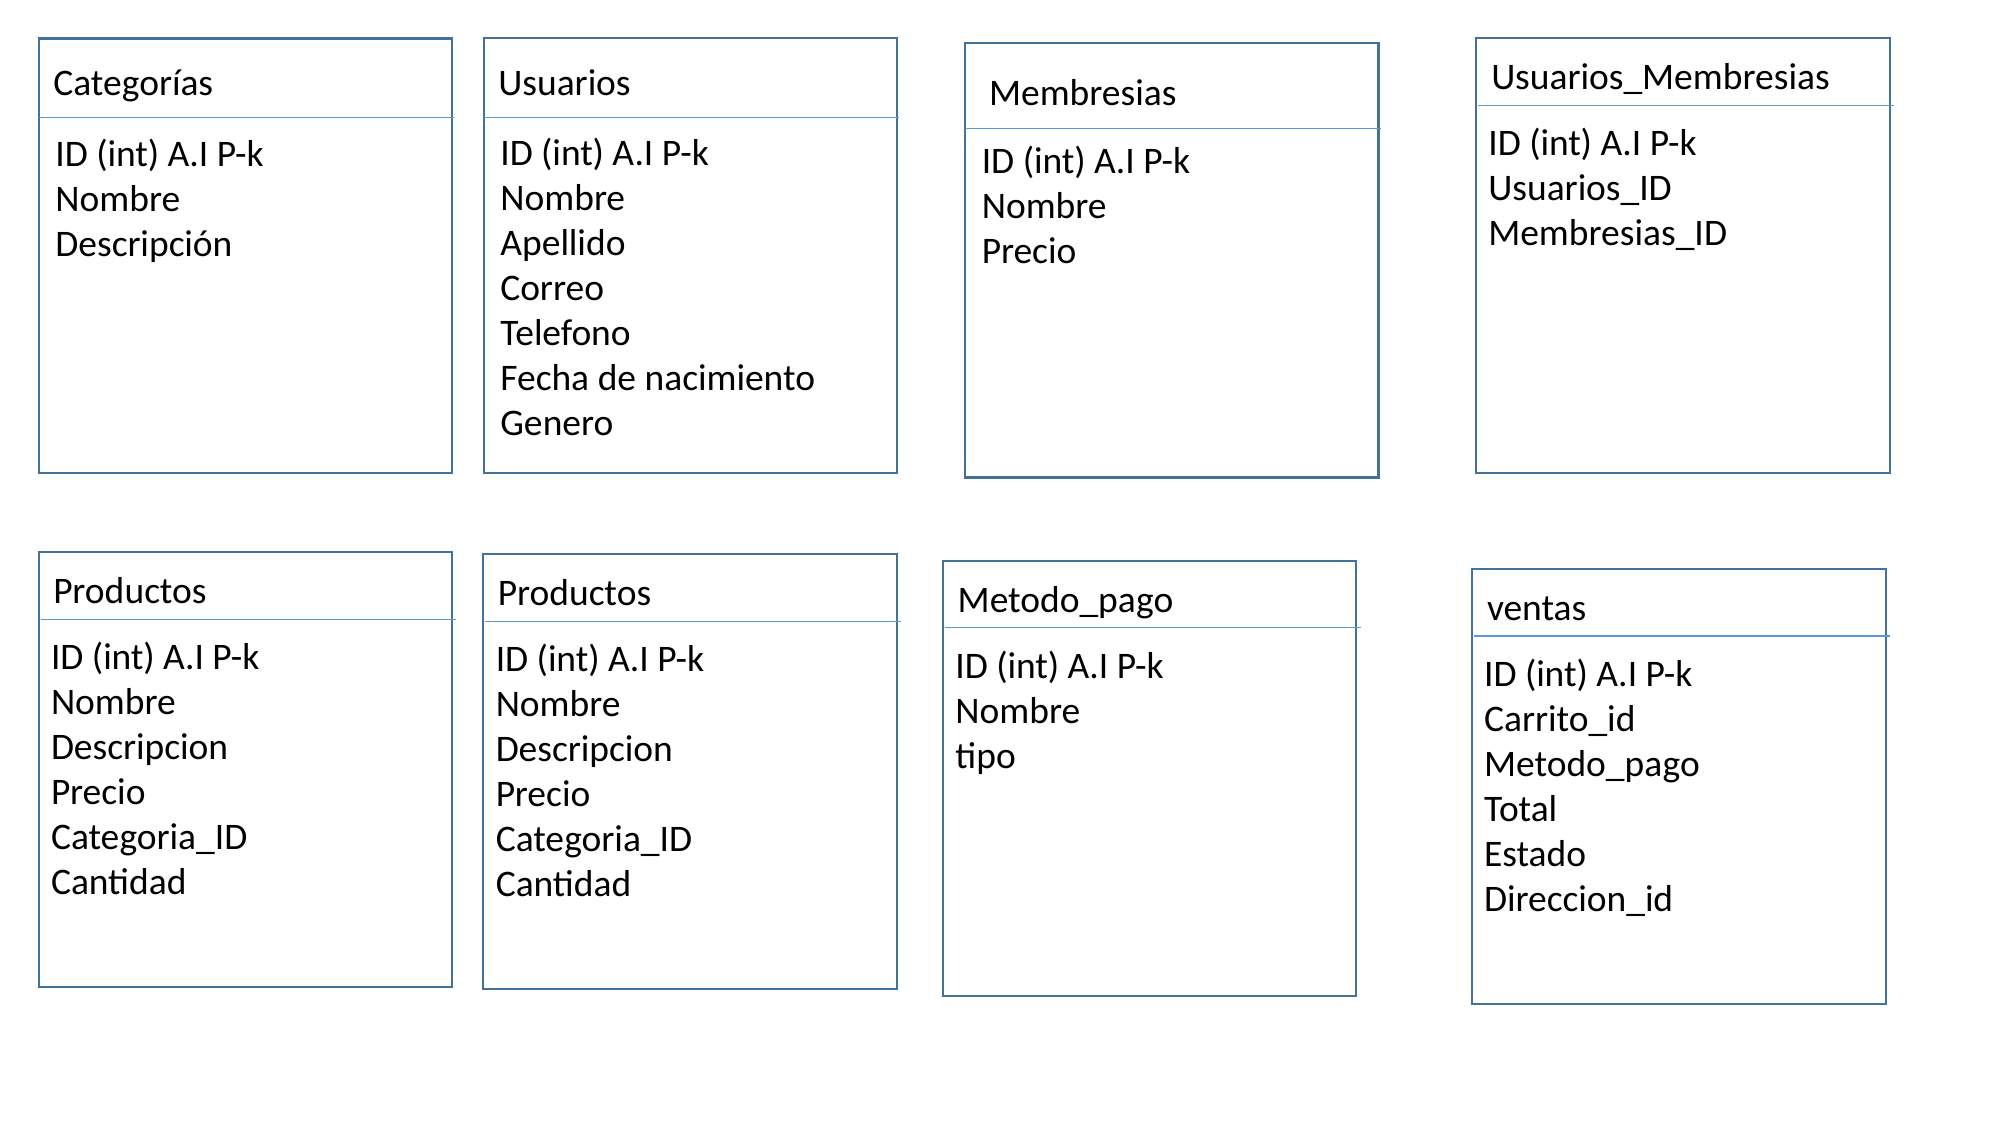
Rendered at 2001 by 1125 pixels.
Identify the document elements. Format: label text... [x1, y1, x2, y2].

text_box ID (int) A.I P-k Carrito_id Metodo_pago Total Estado Direccion_id [1469, 641, 1715, 972]
text_box [964, 42, 1380, 128]
text_box [38, 37, 453, 117]
text_box [38, 551, 453, 619]
text_box [964, 129, 1380, 479]
text_box Metodo_pago [942, 567, 1325, 628]
text_box ID (int) A.I P-k Usuarios_ID Membresias_ID [1473, 110, 1743, 351]
text_box ventas [1472, 575, 1855, 636]
text_box ID (int) A.I P-k Nombre tipo [940, 633, 1179, 829]
text_box [1475, 37, 1891, 474]
text_box Usuarios [483, 50, 741, 111]
text_box [483, 118, 898, 474]
text_box [38, 118, 453, 474]
text_box [38, 619, 453, 988]
text_box Membresias [974, 60, 1357, 120]
text_box [1471, 568, 1887, 1005]
text_box ID (int) A.I P-k Nombre Apellido Correo Telefono Fecha de nacimiento Genero [485, 120, 831, 451]
text_box [482, 553, 898, 990]
text_box [942, 560, 1357, 627]
text_box ID (int) A.I P-k Nombre Precio [967, 129, 1206, 324]
text_box ID (int) A.I P-k Nombre Descripcion Precio Categoria_ID Cantidad [481, 626, 720, 1002]
text_box [942, 628, 1357, 997]
text_box Categorías [38, 51, 296, 111]
text_box [483, 37, 898, 117]
text_box Productos [38, 558, 421, 619]
text_box ID (int) A.I P-k Nombre Descripcion Precio Categoria_ID Cantidad [36, 625, 275, 1000]
text_box Productos [483, 560, 866, 621]
text_box ID (int) A.I P-k Nombre Descripción [40, 121, 279, 272]
text_box Usuarios_Membresias [1476, 44, 1859, 105]
